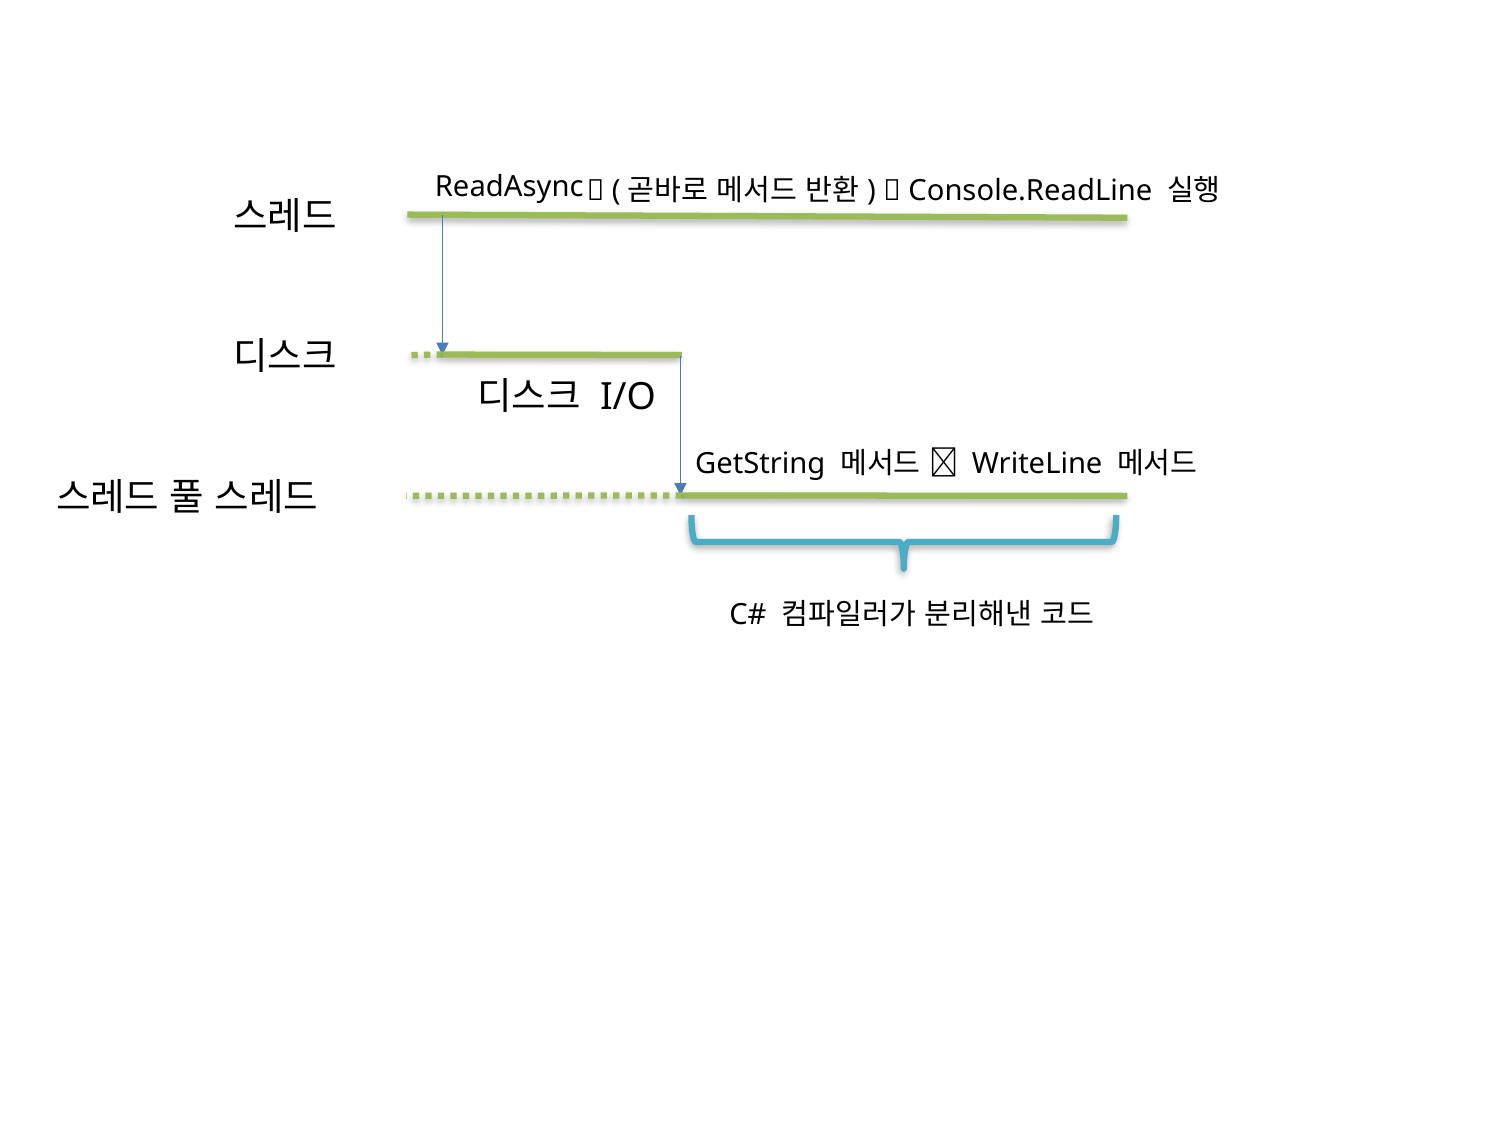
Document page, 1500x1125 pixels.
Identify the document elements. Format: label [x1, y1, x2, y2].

text_box [41, 159, 1317, 639]
